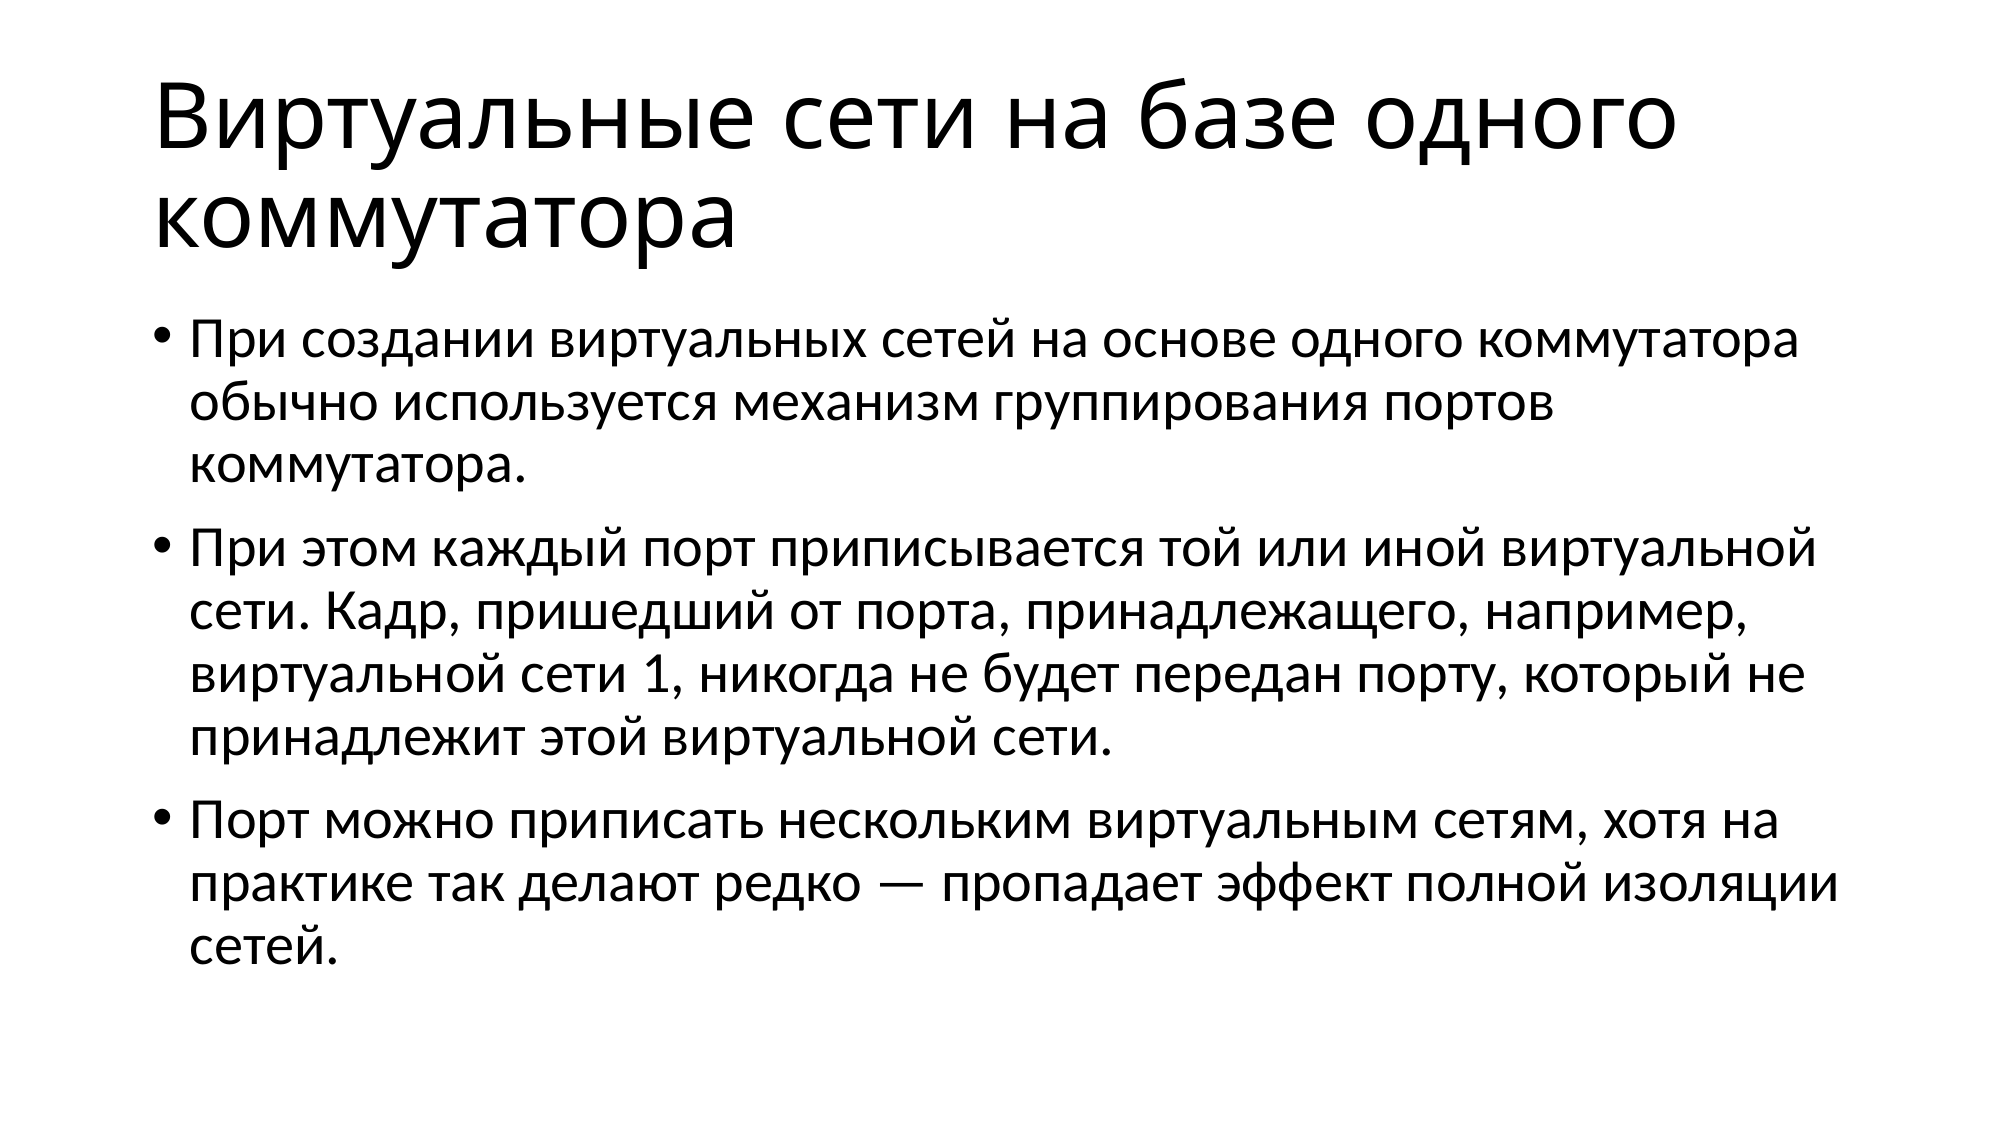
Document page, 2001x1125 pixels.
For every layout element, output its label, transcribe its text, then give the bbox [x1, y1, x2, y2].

list При создании виртуальных сетей на основе одного коммутатора обычно используется механизм группирования портов коммутатора. При этом каждый порт приписывается той или иной виртуальной сети. Кадр, пришедший от порта, принадлежащего, например, виртуальной сети 1, никогда не будет передан порту, который не принадлежит этой виртуальной сети. Порт можно приписать нескольким виртуальным сетям, хотя на практике так делают редко — пропадает эффект полной изоляции сетей. [137, 299, 1863, 1014]
title Виртуальные сети на базе одного коммутатора [137, 59, 1863, 278]
